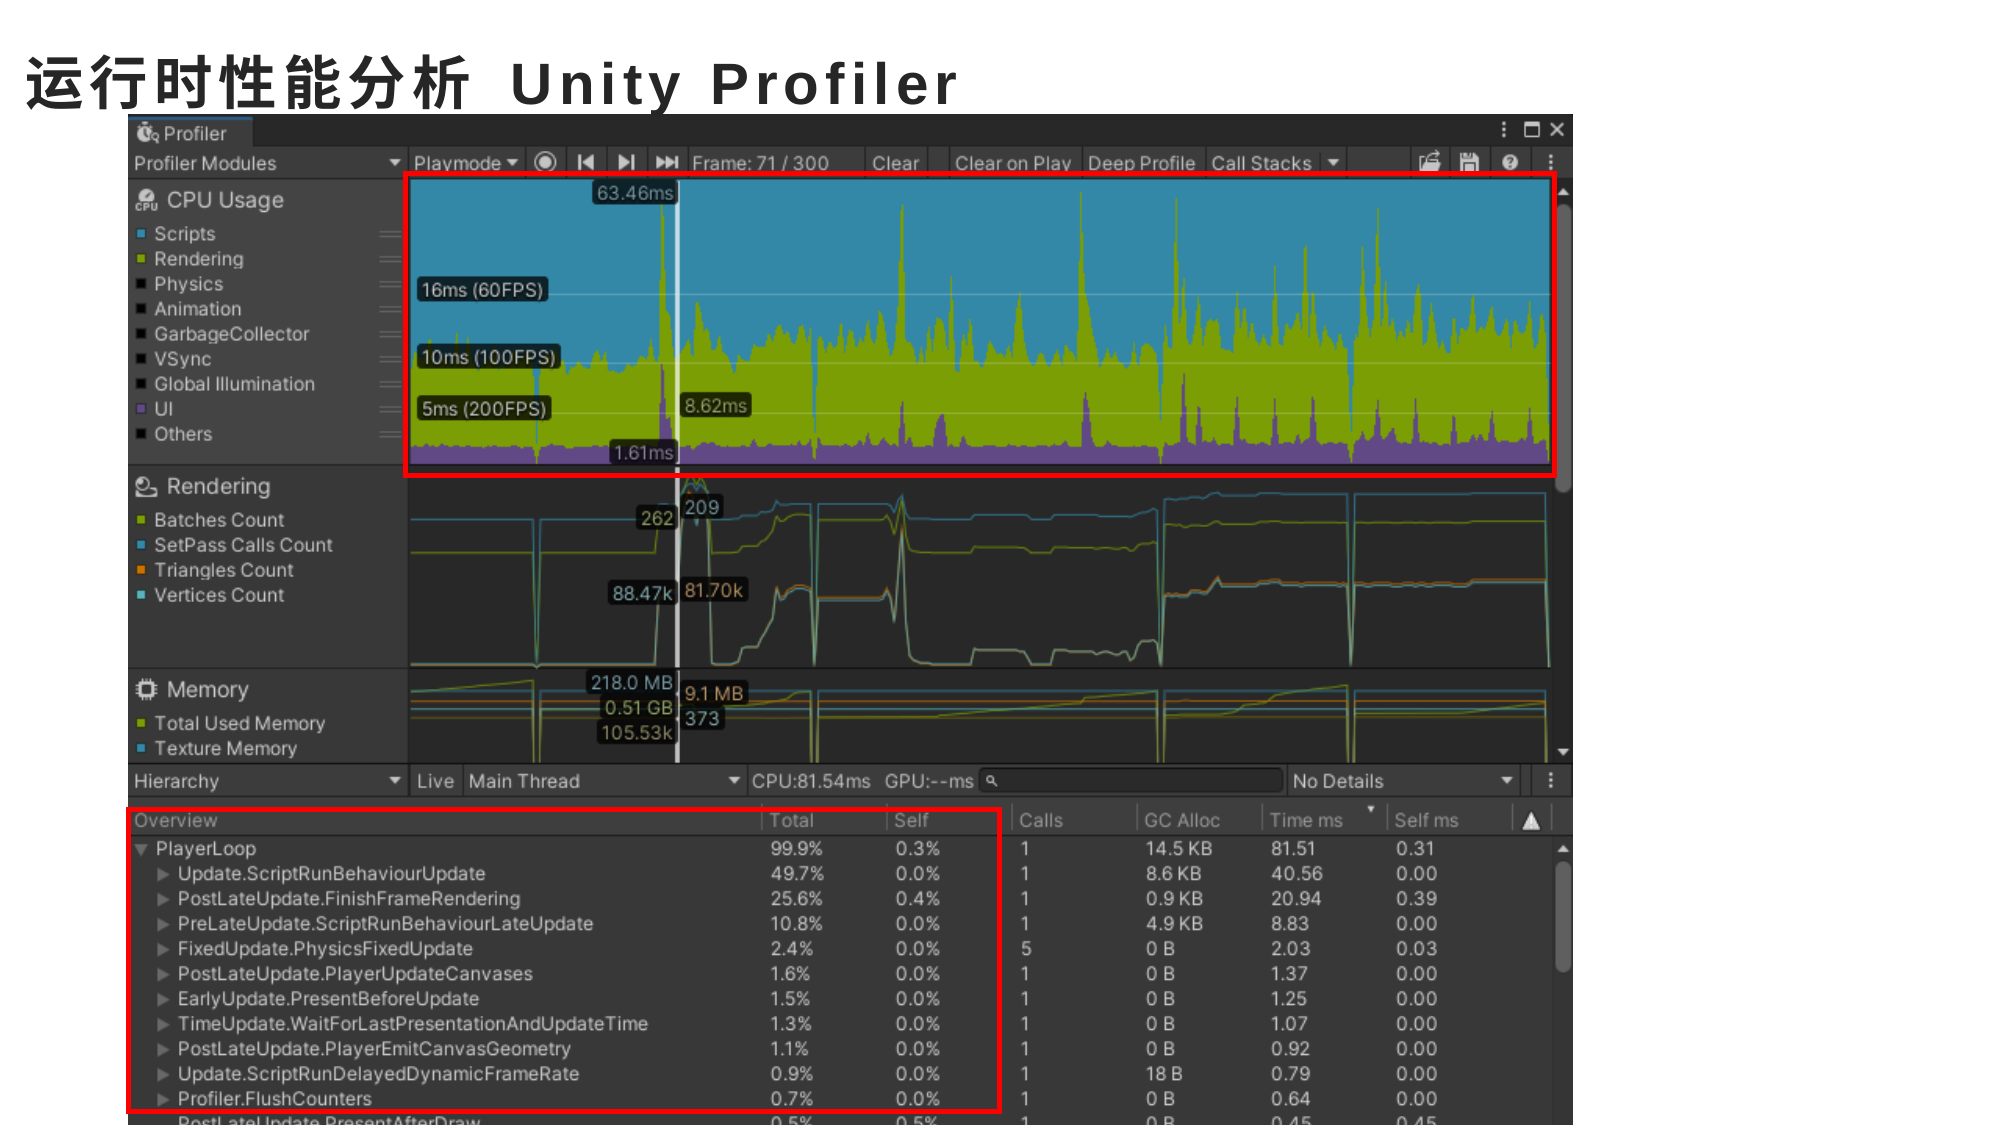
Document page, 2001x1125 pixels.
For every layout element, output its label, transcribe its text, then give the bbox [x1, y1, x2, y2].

picture [127, 114, 1573, 1125]
text_box 运行时性能分析 Unity Profiler [10, 0, 1384, 125]
